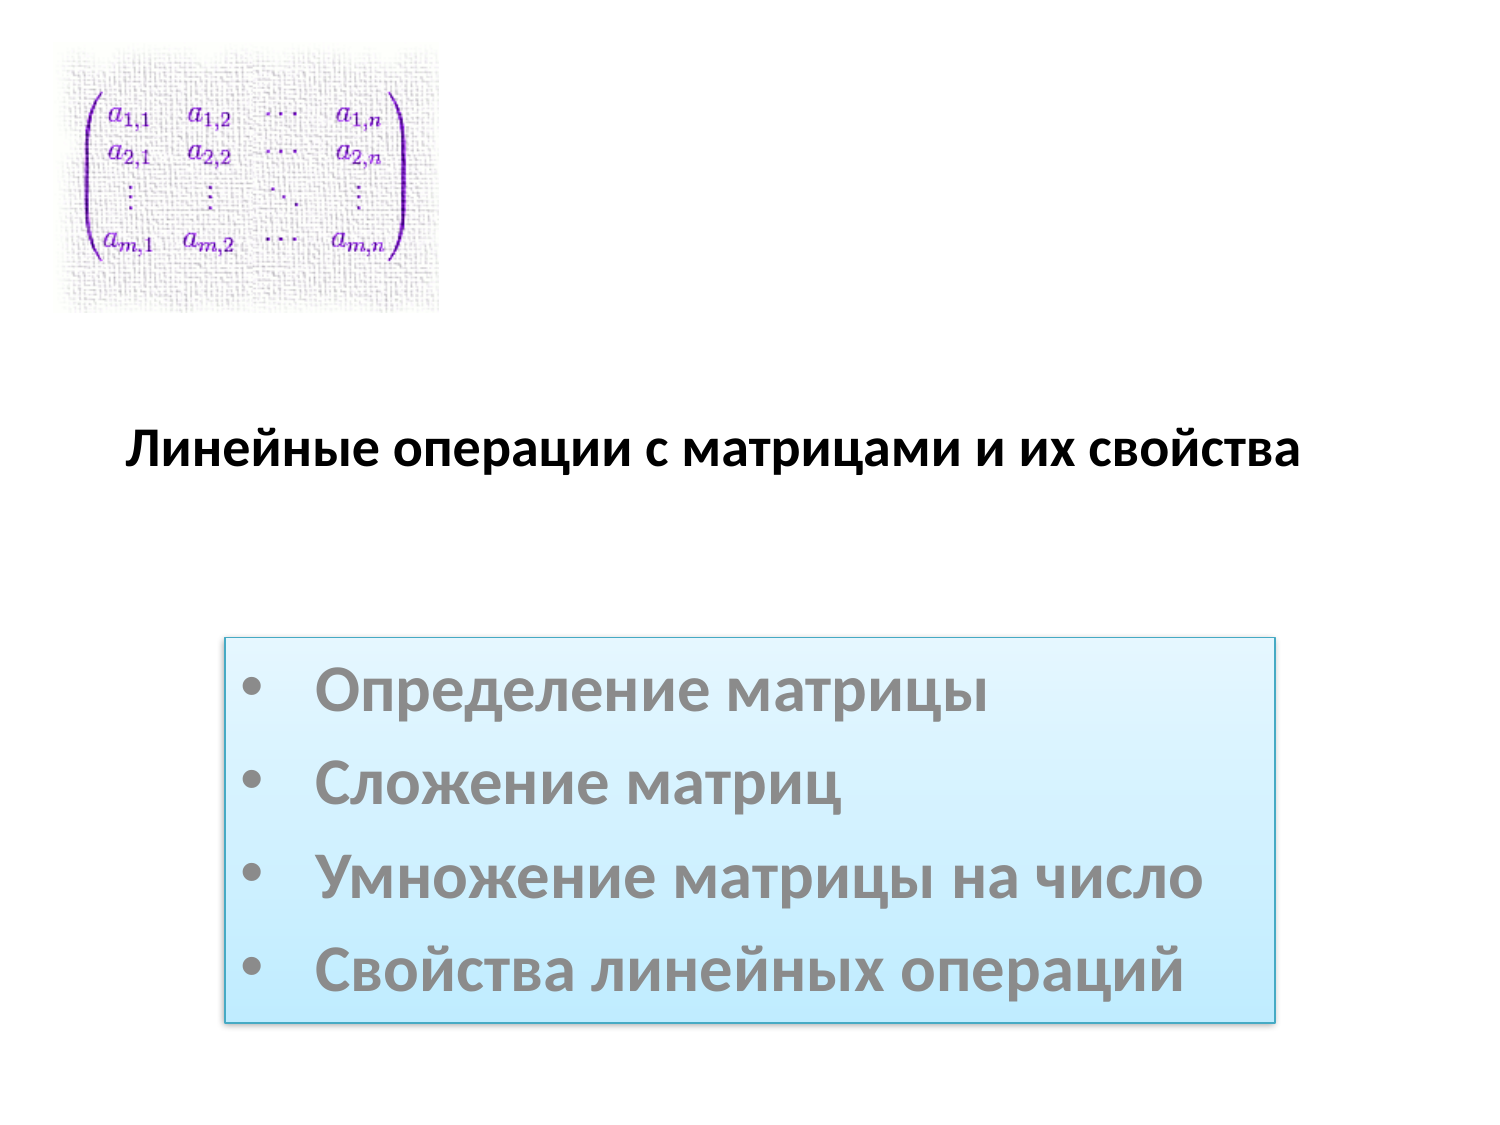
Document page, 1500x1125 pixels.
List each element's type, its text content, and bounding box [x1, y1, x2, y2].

picture [52, 42, 440, 314]
subtitle Определение матрицы Сложение матриц Умножение матрицы на число Свойства линейных операций [224, 637, 1276, 1024]
title Линейные операции с матрицами и их свойства [76, 338, 1352, 610]
